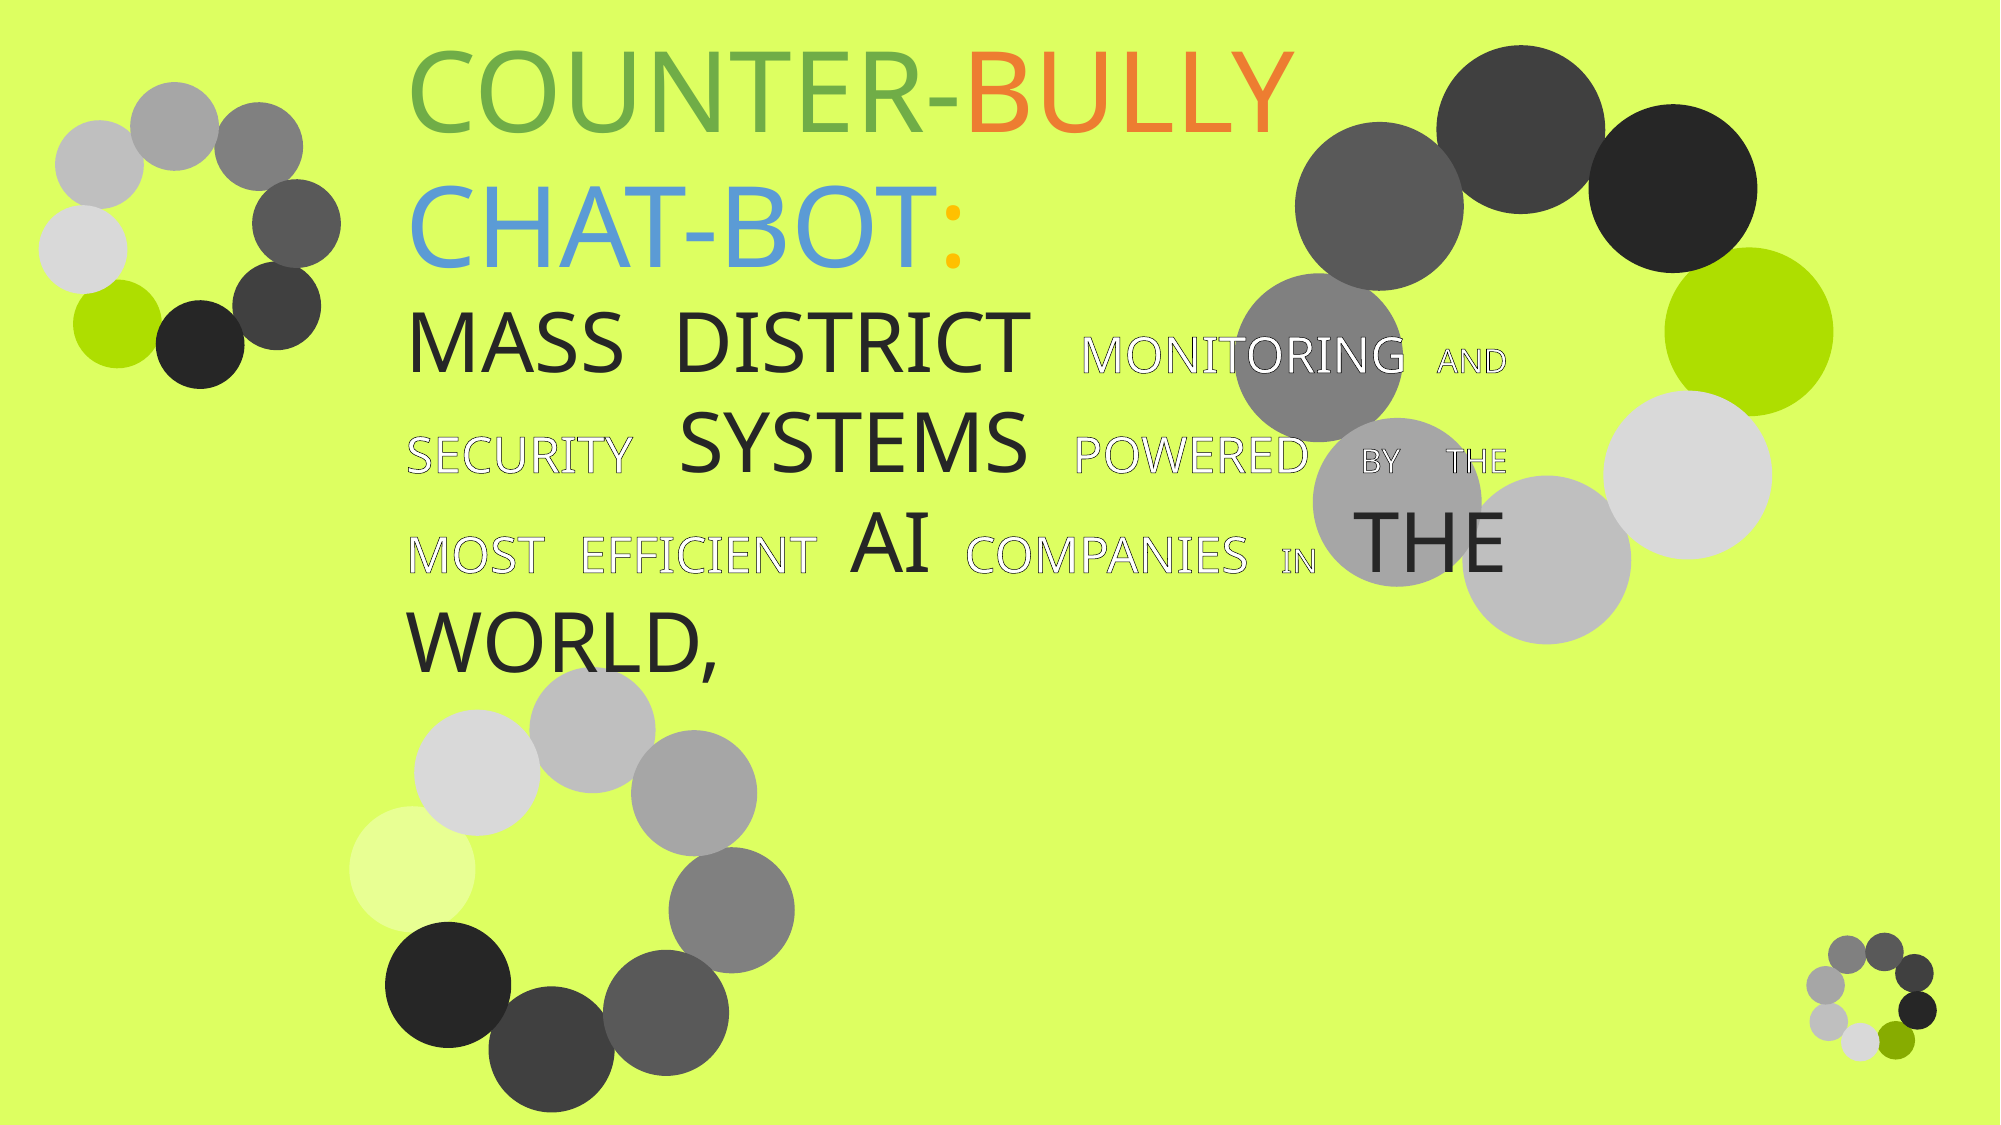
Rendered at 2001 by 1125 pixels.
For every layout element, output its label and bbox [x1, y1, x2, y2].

text_box [30, 12, 1941, 1114]
